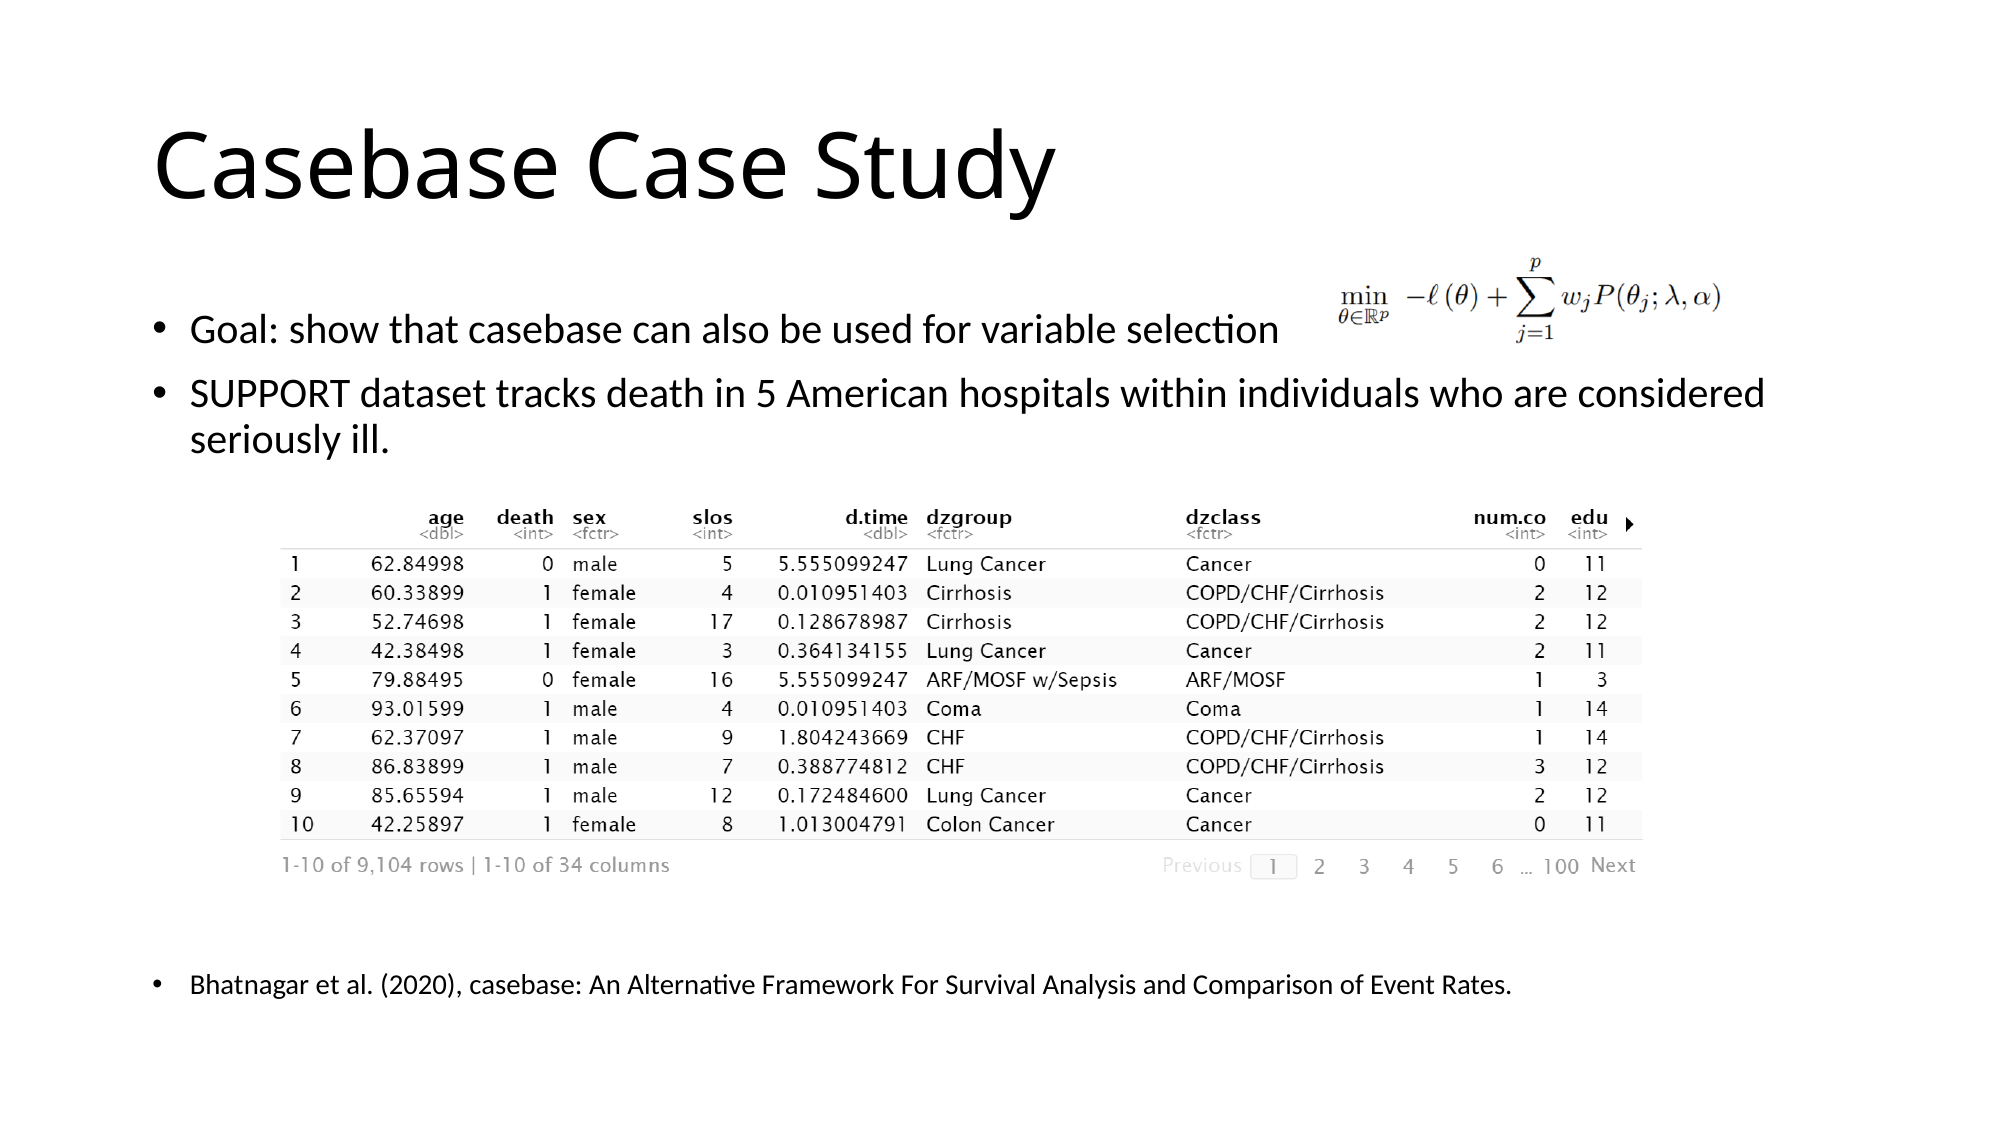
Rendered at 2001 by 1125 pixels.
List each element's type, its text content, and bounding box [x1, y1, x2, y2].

list Goal: show that casebase can also be used for variable selection SUPPORT dataset tracks death in 5 American hospitals within individuals who are considered seriously ill. Bhatnagar et al. (2020), casebase: An Alternative Framework For Survival Analysis and Comparison of Event Rates. [137, 299, 1863, 1014]
picture [260, 498, 1656, 900]
picture [1301, 239, 1744, 360]
title Casebase Case Study [137, 59, 1863, 278]
